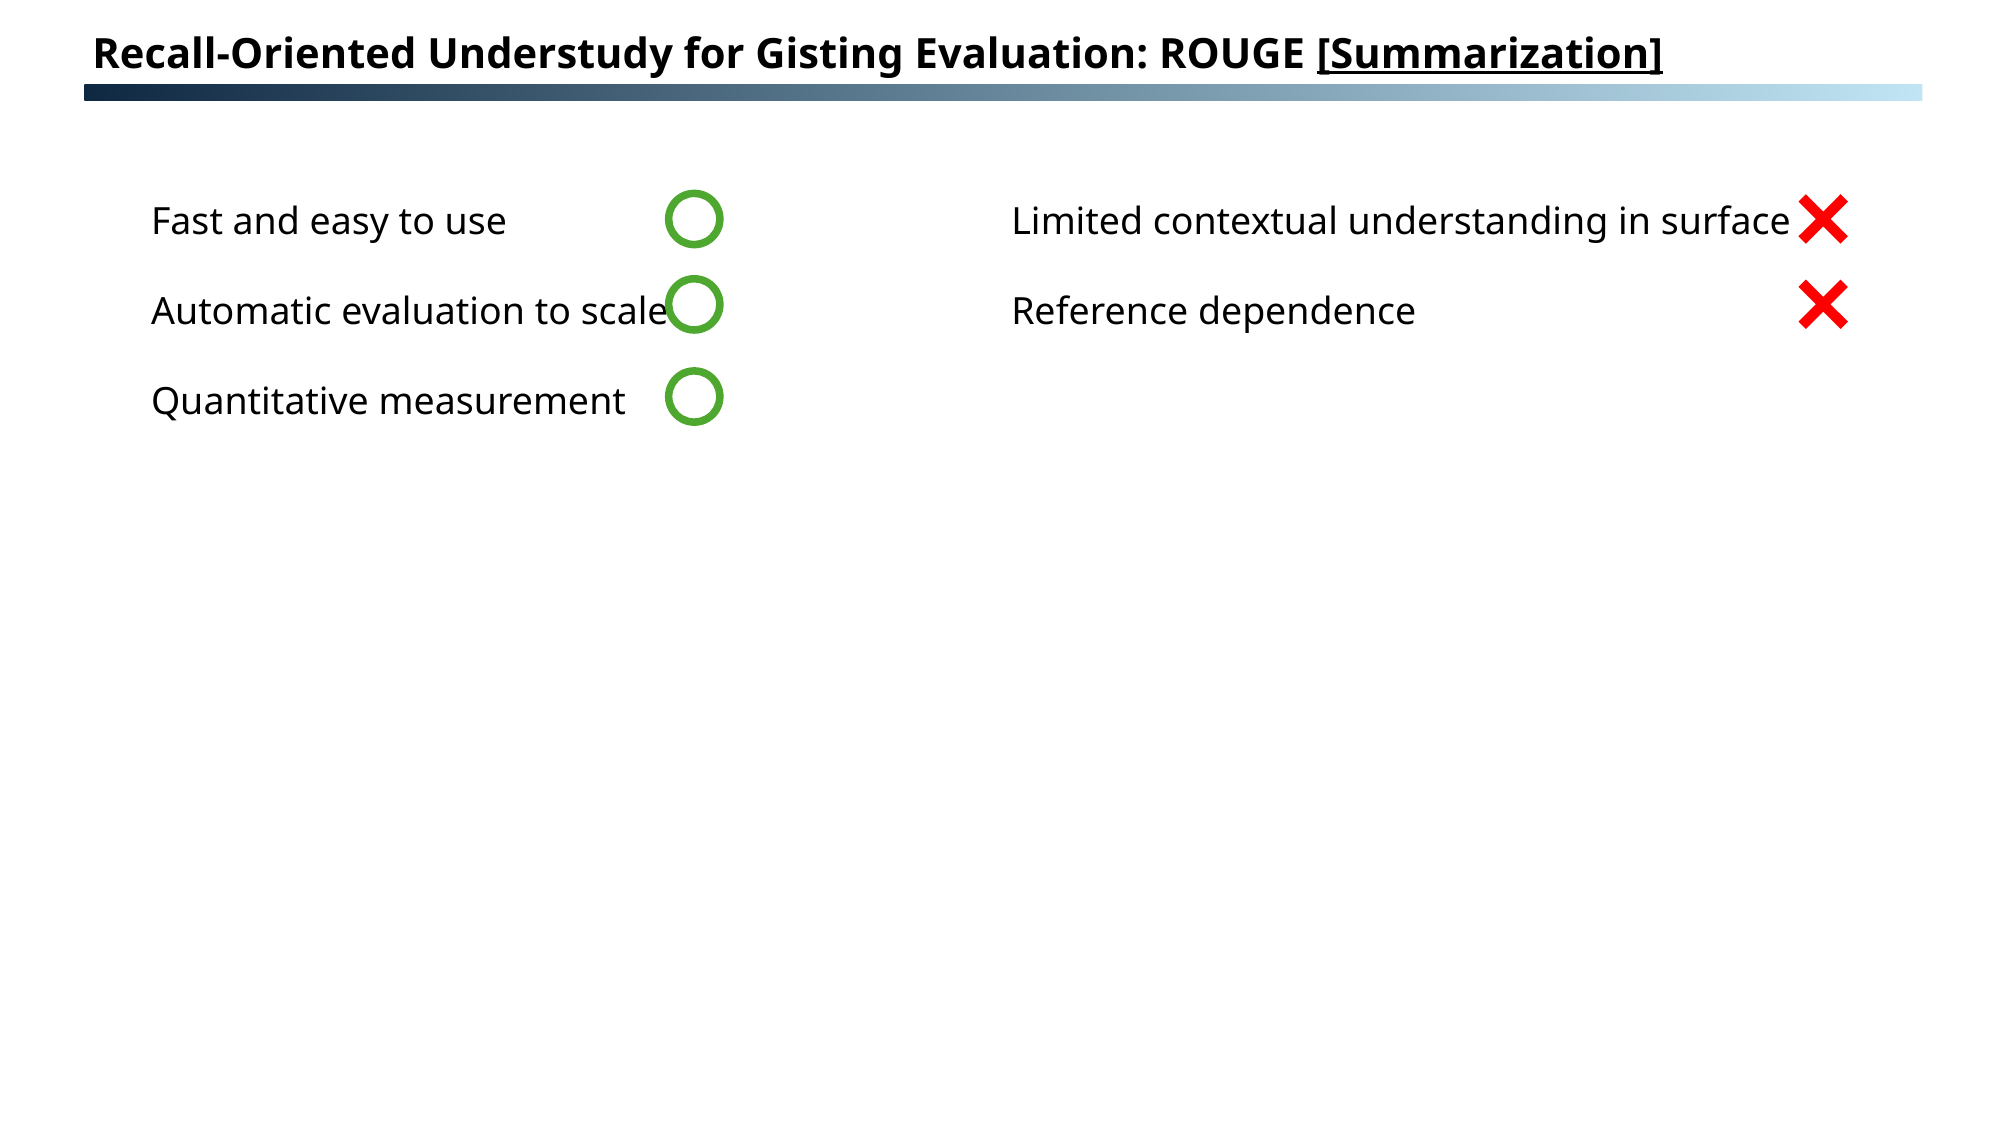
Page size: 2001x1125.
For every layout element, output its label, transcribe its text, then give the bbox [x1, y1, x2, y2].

text_box Fast and easy to use Automatic evaluation to scale Quantitative measurement [136, 189, 726, 430]
text_box [1796, 277, 1851, 332]
text_box Limited contextual understanding in surface Reference dependence [996, 189, 1810, 385]
text_box Recall-Oriented Understudy for Gisting Evaluation: ROUGE [Summarization] [77, 18, 1916, 84]
text_box [663, 273, 726, 336]
text_box [1796, 192, 1851, 246]
text_box [663, 188, 726, 250]
text_box [663, 365, 726, 428]
text_box [83, 83, 1924, 102]
